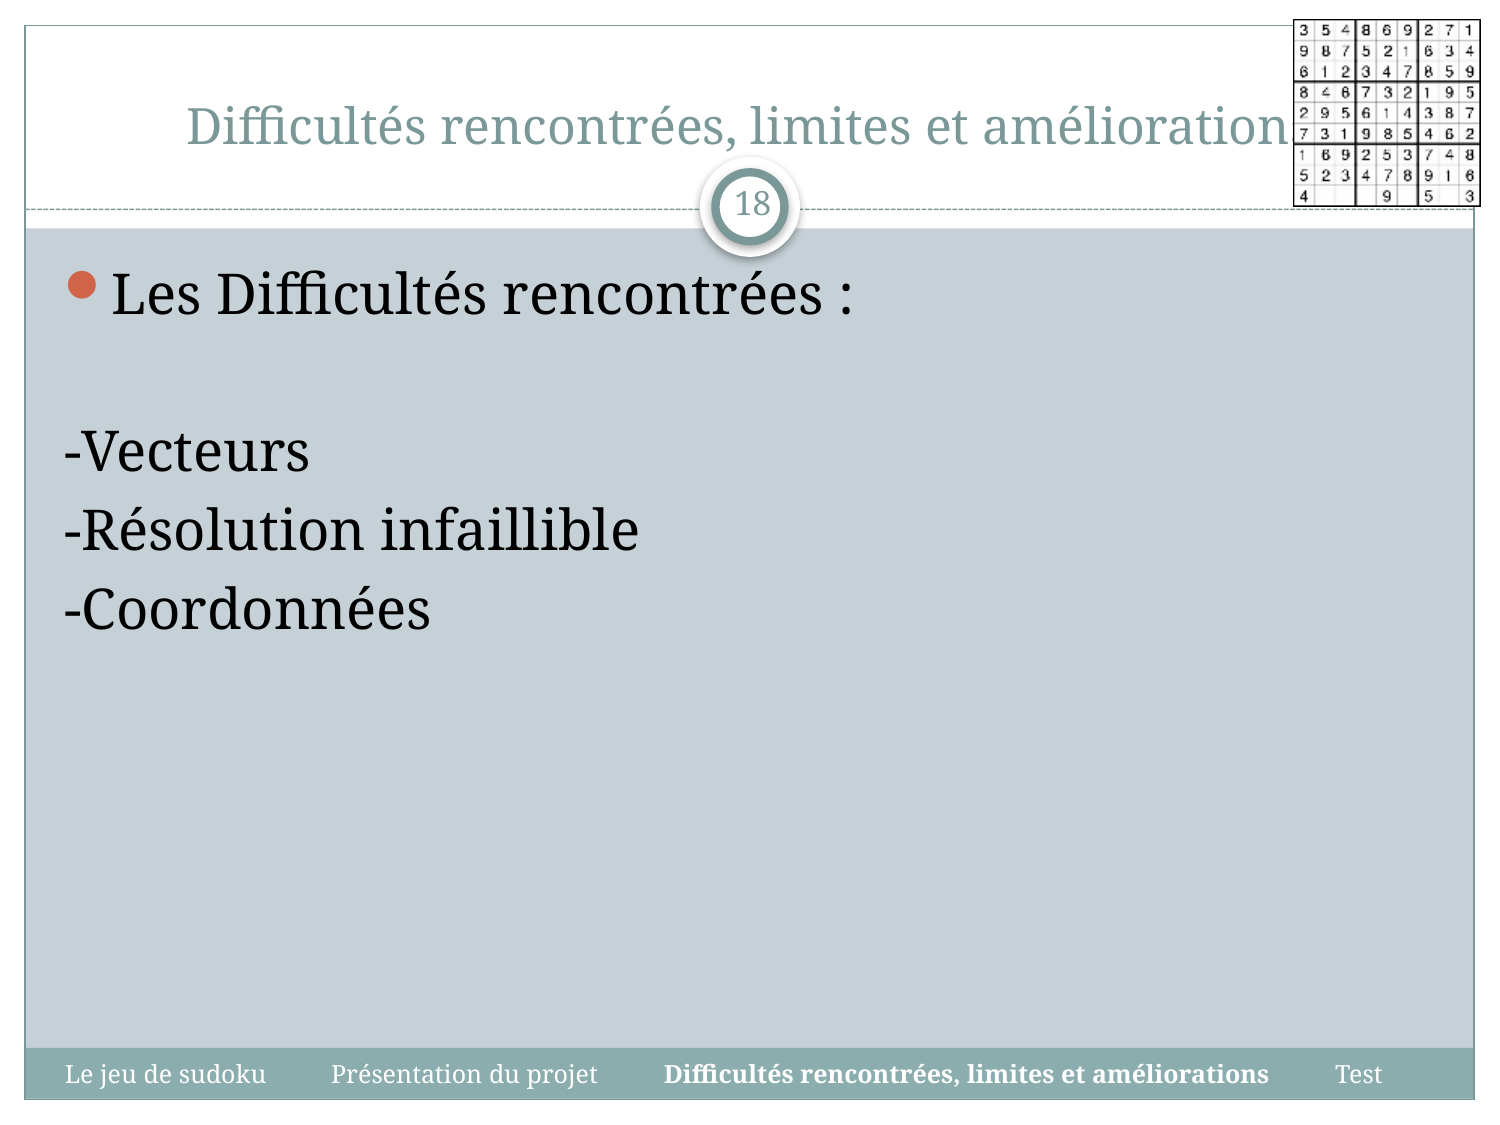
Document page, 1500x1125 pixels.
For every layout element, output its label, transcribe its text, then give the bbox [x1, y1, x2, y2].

footer Le jeu de sudoku Présentation du projet Difficultés rencontrées, limites et améliorations Test [50, 1051, 1477, 1112]
title Difficultés rencontrées, limites et améliorations [49, 37, 1286, 162]
list Les Difficultés rencontrées : -Vecteurs -Résolution infaillible -Coordonnées [49, 250, 1445, 1001]
picture [1293, 18, 1482, 207]
slide_number 18 [715, 168, 791, 241]
